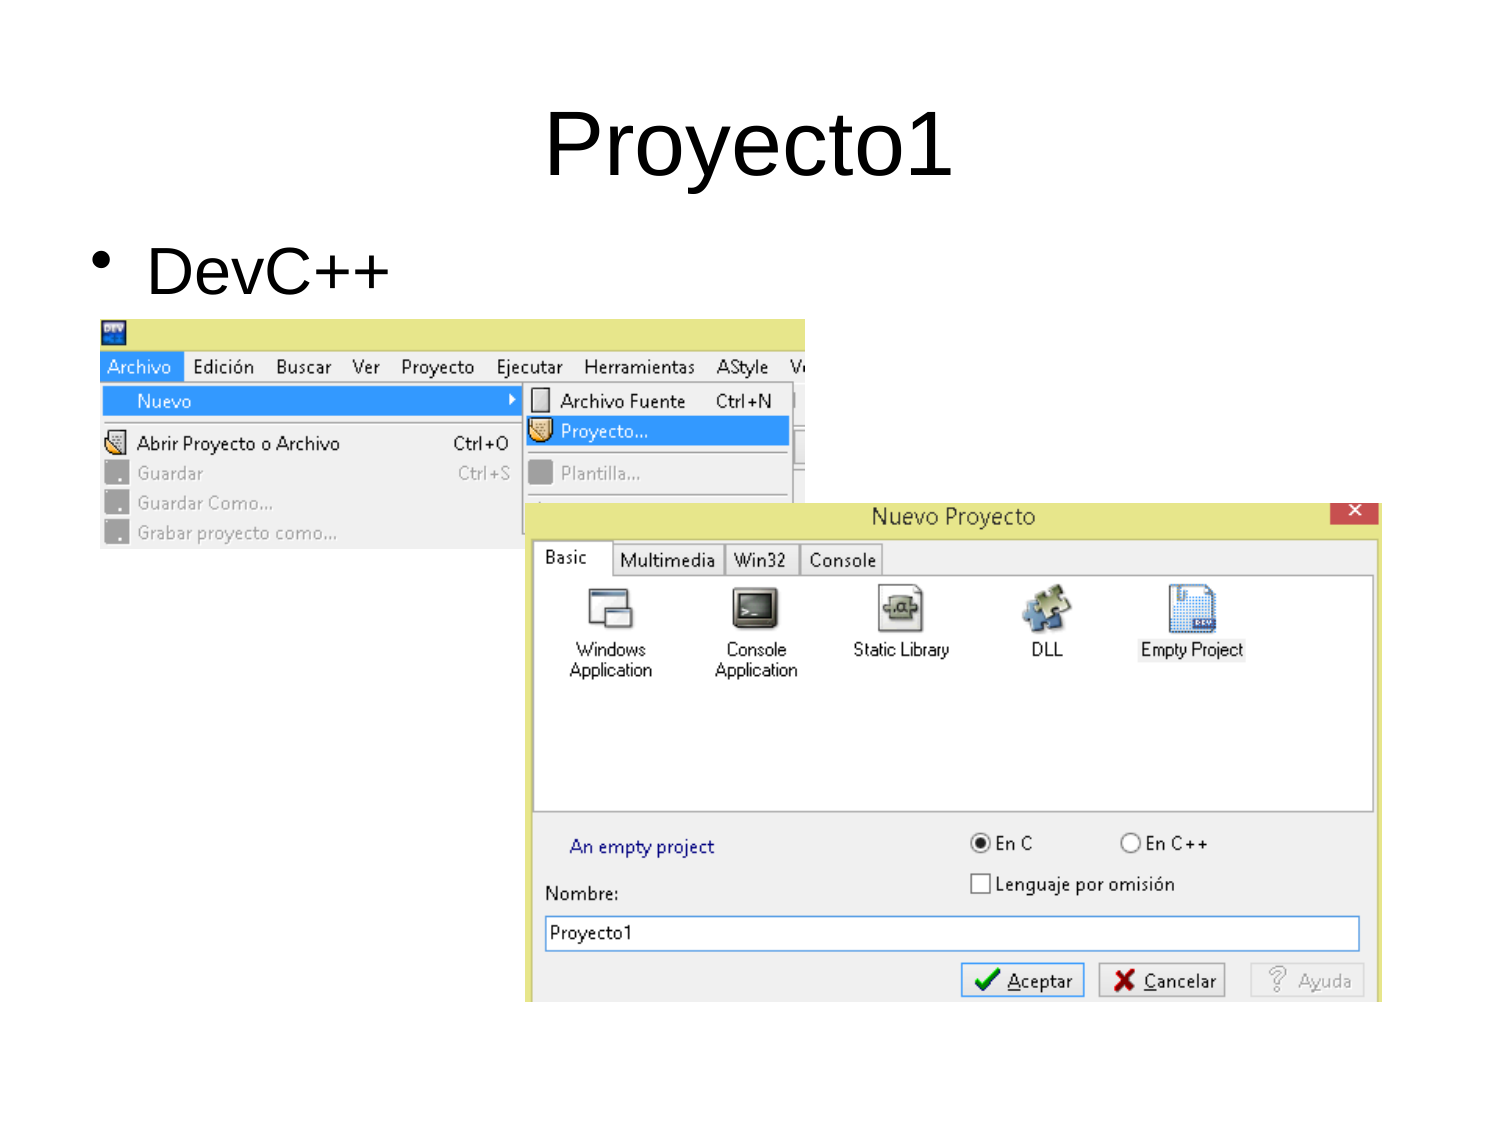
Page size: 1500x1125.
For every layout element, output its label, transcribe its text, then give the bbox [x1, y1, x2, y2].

list DevC++ [75, 219, 1425, 320]
title Proyecto1 [75, 45, 1425, 219]
picture [100, 319, 1382, 1002]
